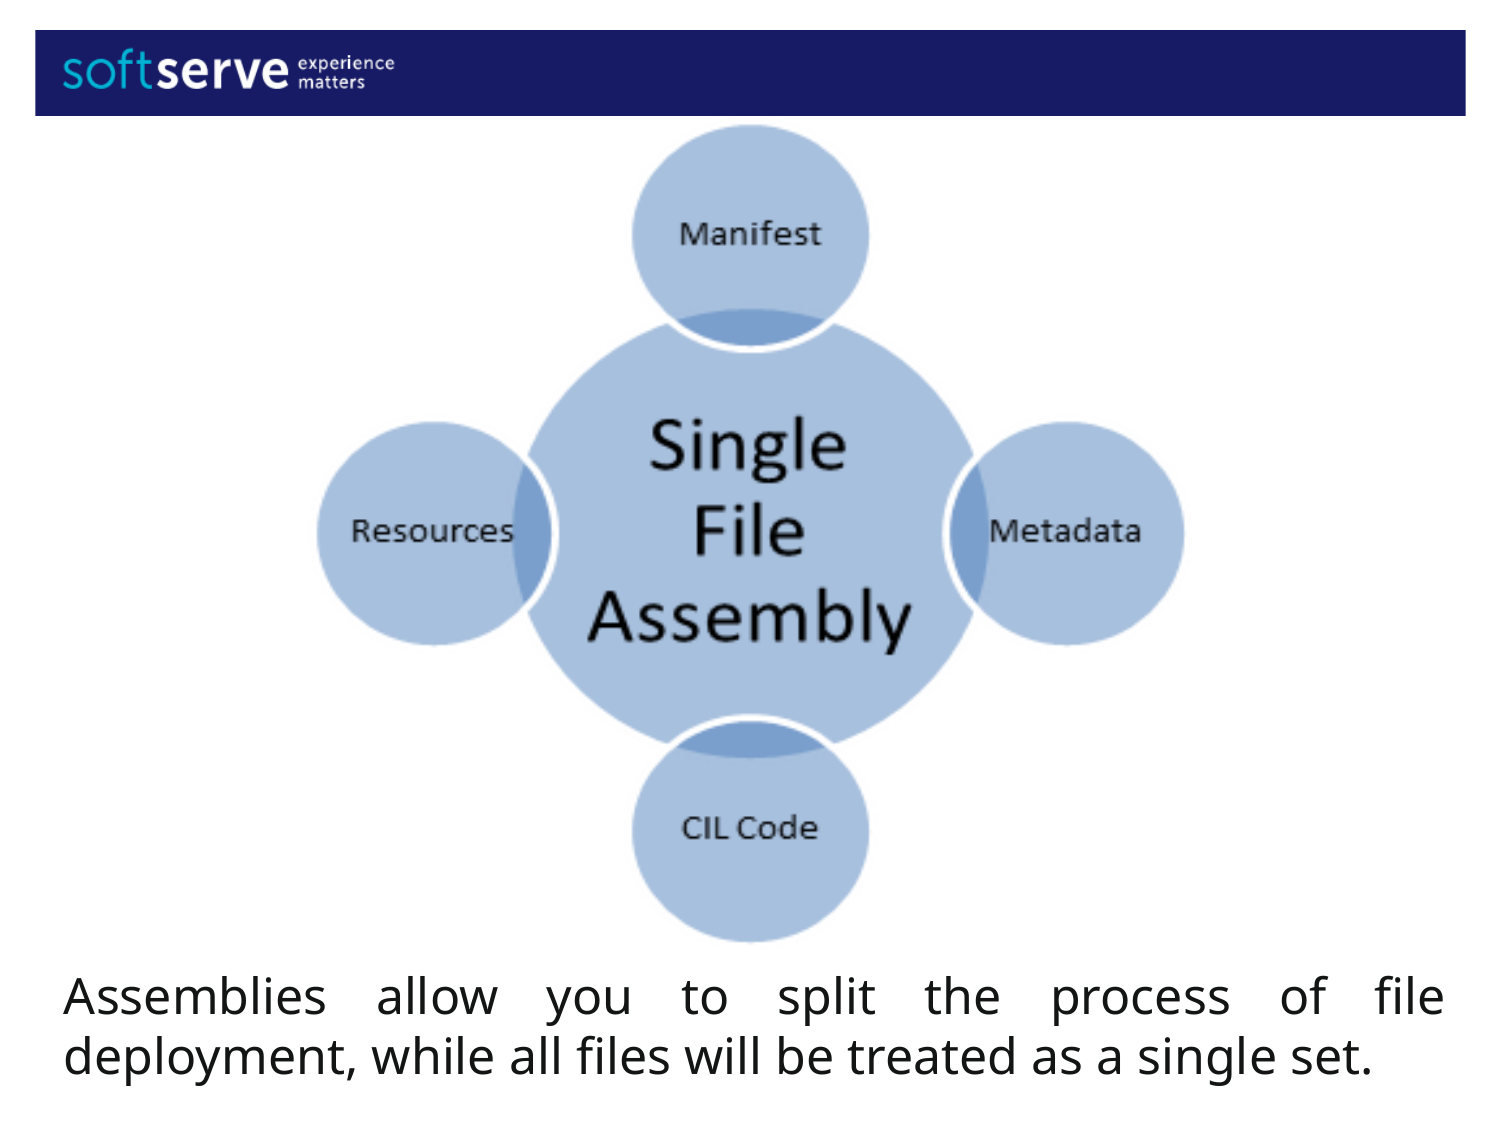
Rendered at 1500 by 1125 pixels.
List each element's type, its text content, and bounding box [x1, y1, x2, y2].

text_box Assemblies allow you to split the process of file deployment, while all files will be treated as a single set. [49, 957, 1462, 1093]
picture [0, 118, 1500, 950]
